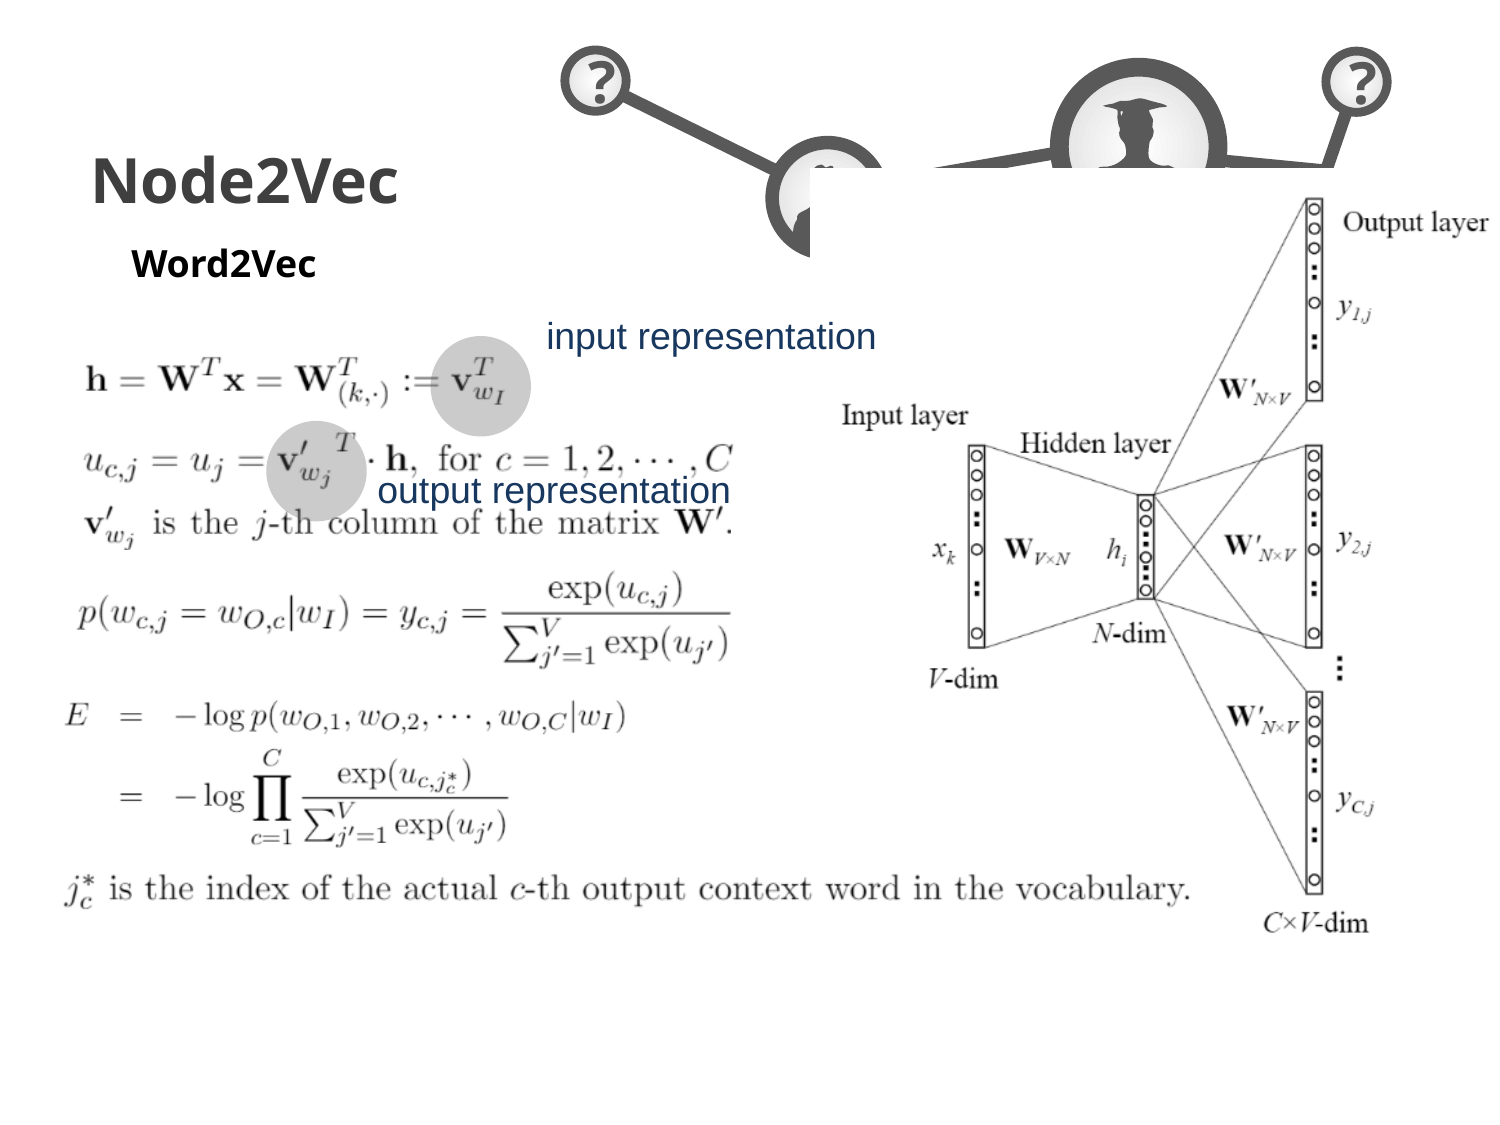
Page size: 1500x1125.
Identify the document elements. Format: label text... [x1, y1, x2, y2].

text_box Word2Vec [75, 225, 373, 319]
text_box input representation [531, 304, 805, 365]
text_box [443, 333, 534, 413]
title Node2Vec [75, 132, 1425, 226]
picture [60, 350, 751, 853]
picture [60, 168, 1500, 957]
